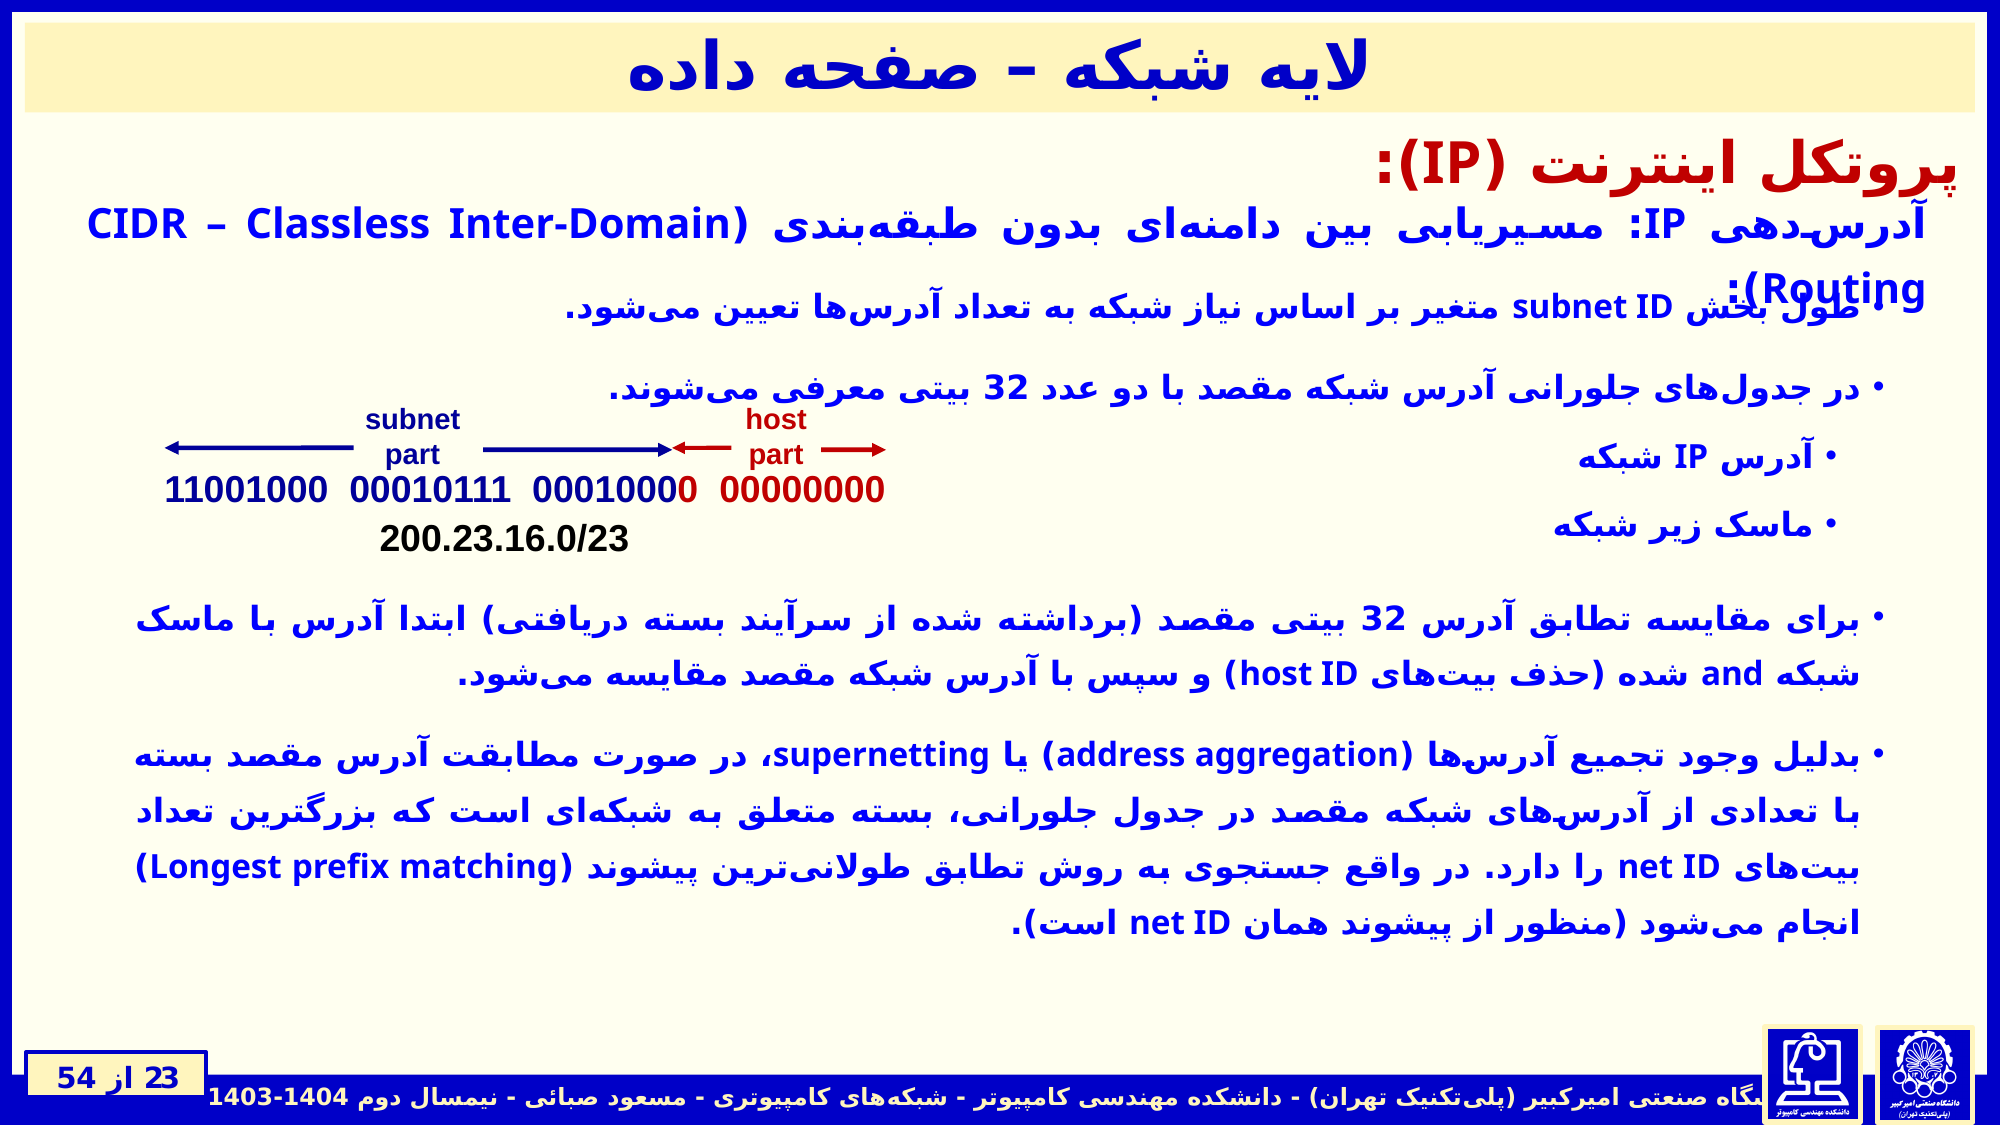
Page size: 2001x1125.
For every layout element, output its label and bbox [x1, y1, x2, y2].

text_box [0, 0, 2000, 1125]
text_box [145, 392, 904, 568]
